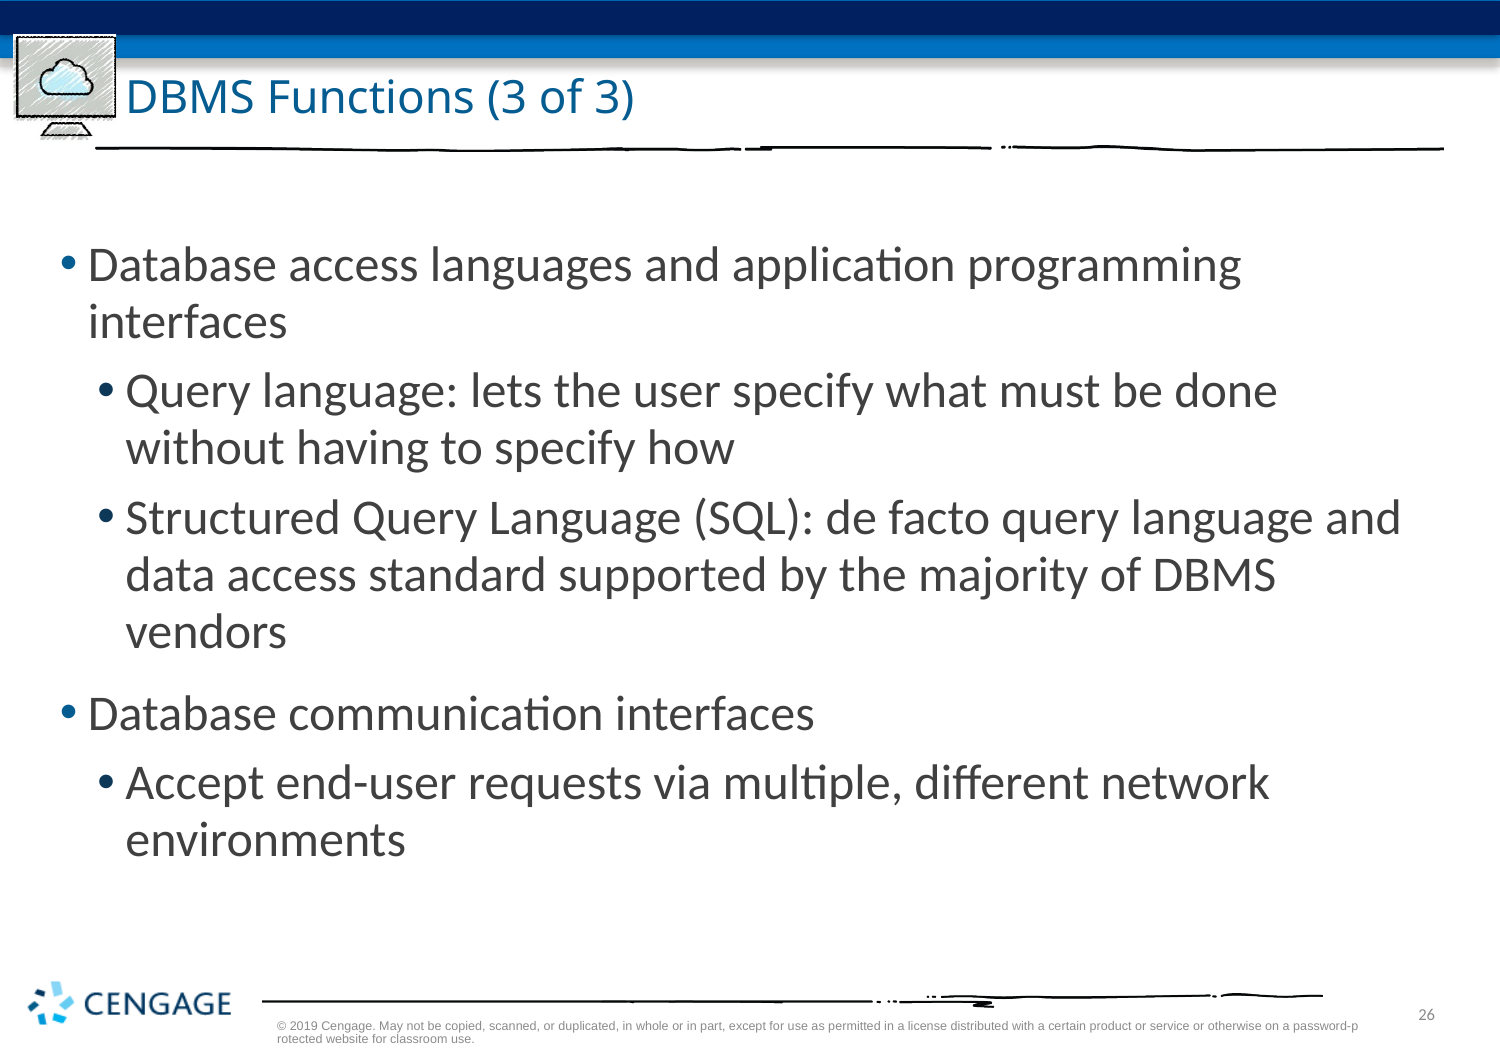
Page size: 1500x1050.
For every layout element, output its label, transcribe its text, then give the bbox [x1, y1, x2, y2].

footer © 2019 Cengage. May not be copied, scanned, or duplicated, in whole or in part, except for use as permitted in a license distributed with a certain product or service or otherwise on a password-protected website for classroom use. [262, 1007, 1375, 1045]
title DBMS Functions (3 of 3) [125, 61, 1442, 138]
list Database access languages and application programming interfaces Query language: lets the user specify what must be done without having to specify how Structured Query Language (SQL): de facto query language and data access standard supported by the majority of DBMS vendors Database communication interfaces Accept end-user requests via multiple, different network environments [59, 235, 1441, 1050]
picture [95, 145, 1444, 152]
picture [13, 34, 117, 141]
picture [7, 968, 59, 1037]
